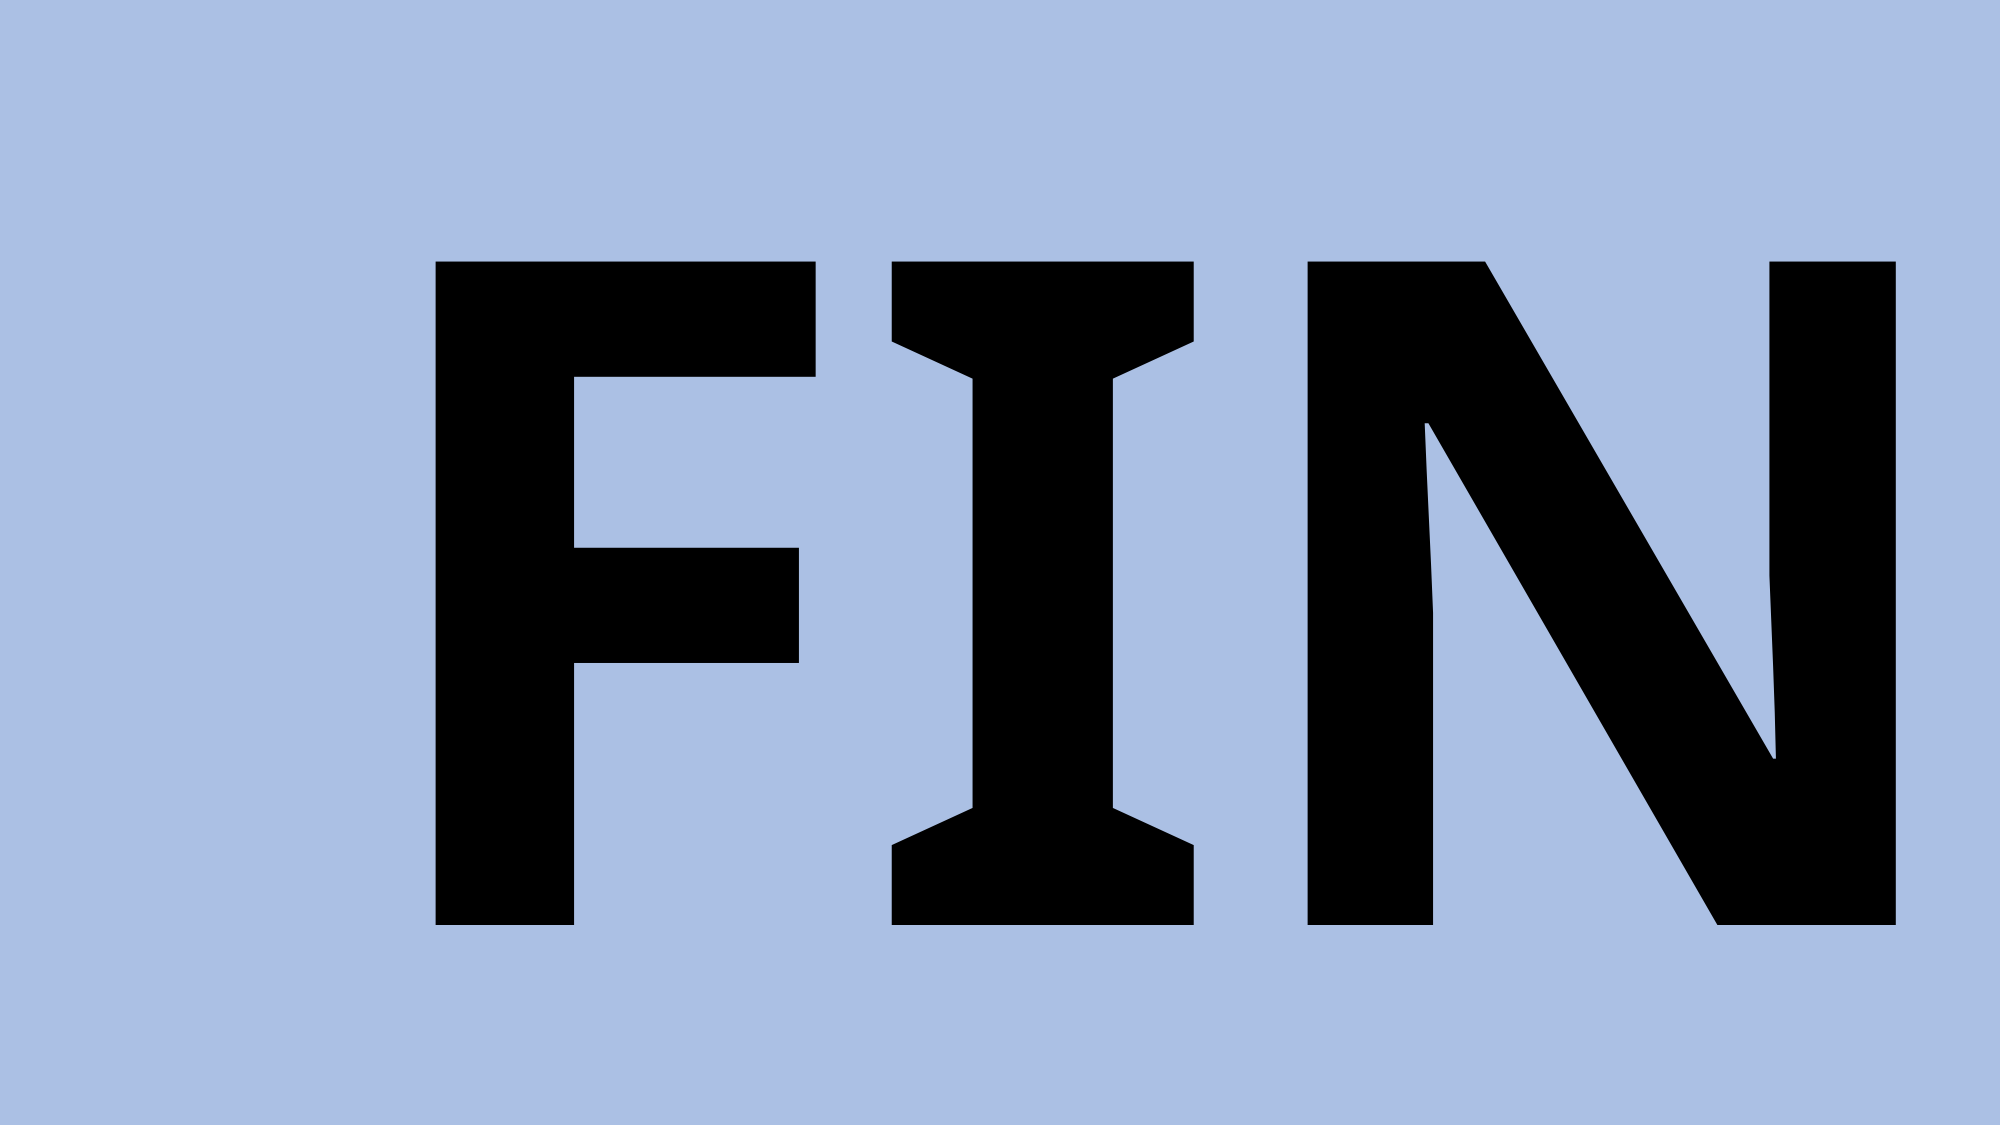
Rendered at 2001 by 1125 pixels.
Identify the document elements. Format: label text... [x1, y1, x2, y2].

title FIN [337, 287, 2000, 962]
